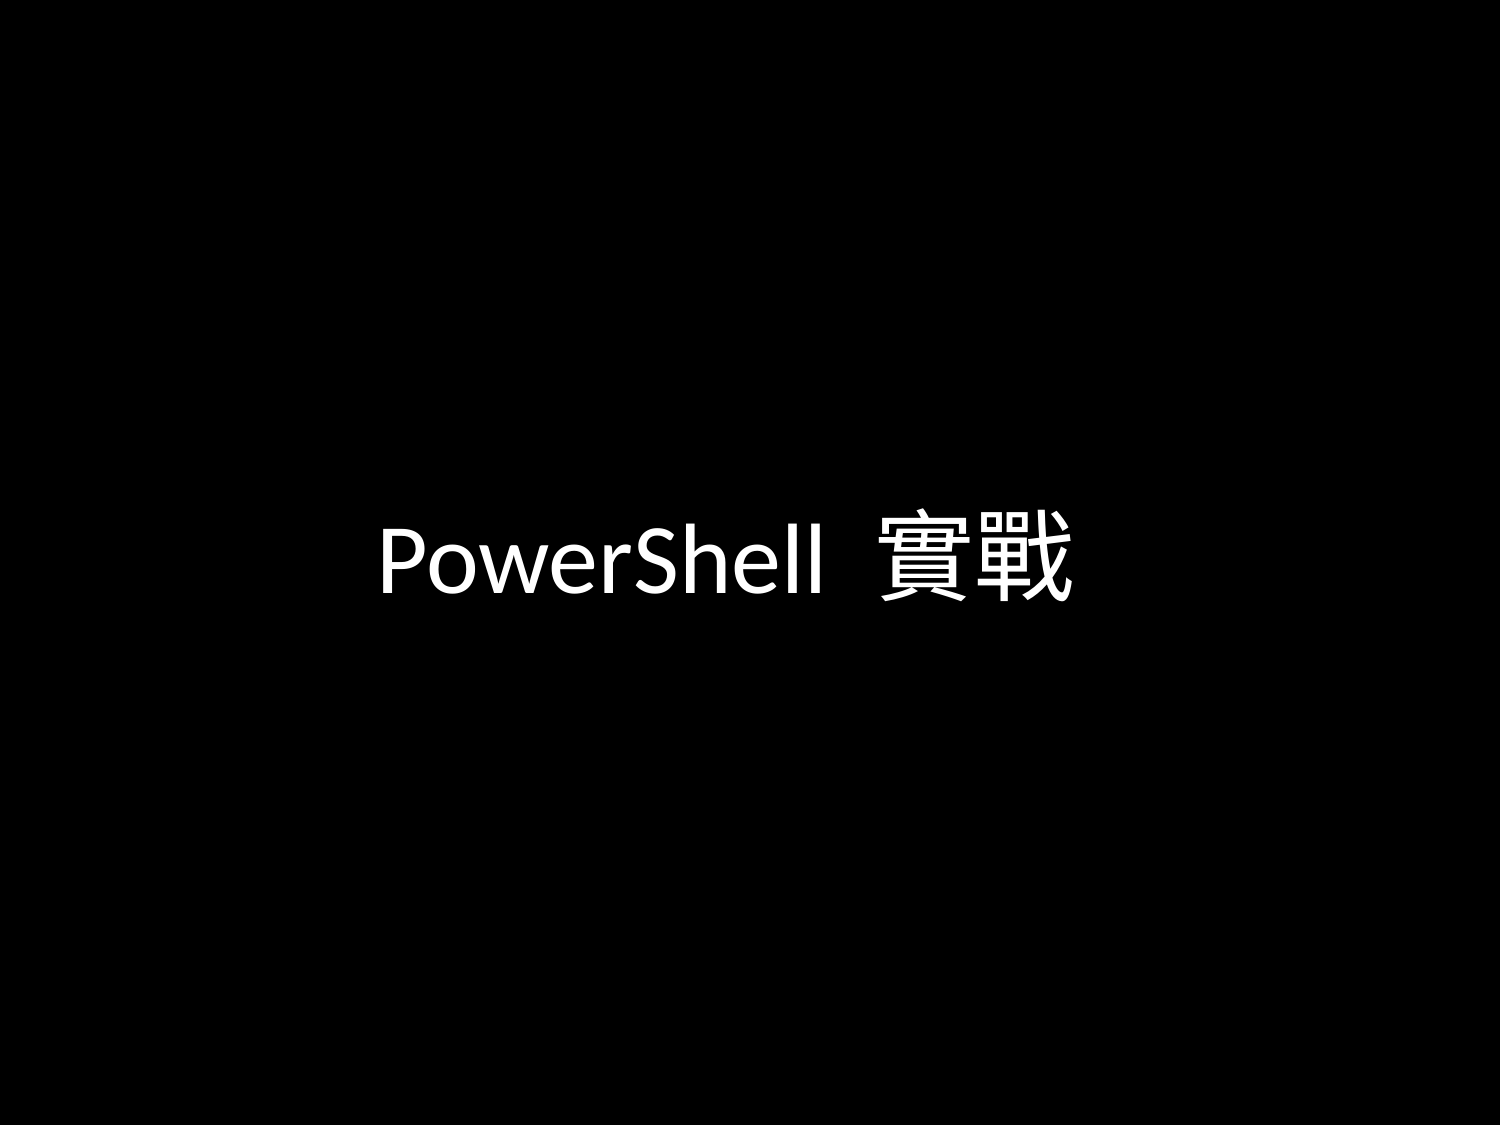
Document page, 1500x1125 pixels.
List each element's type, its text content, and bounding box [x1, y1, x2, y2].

text_box PowerShell 實戰 [0, 0, 1500, 1125]
